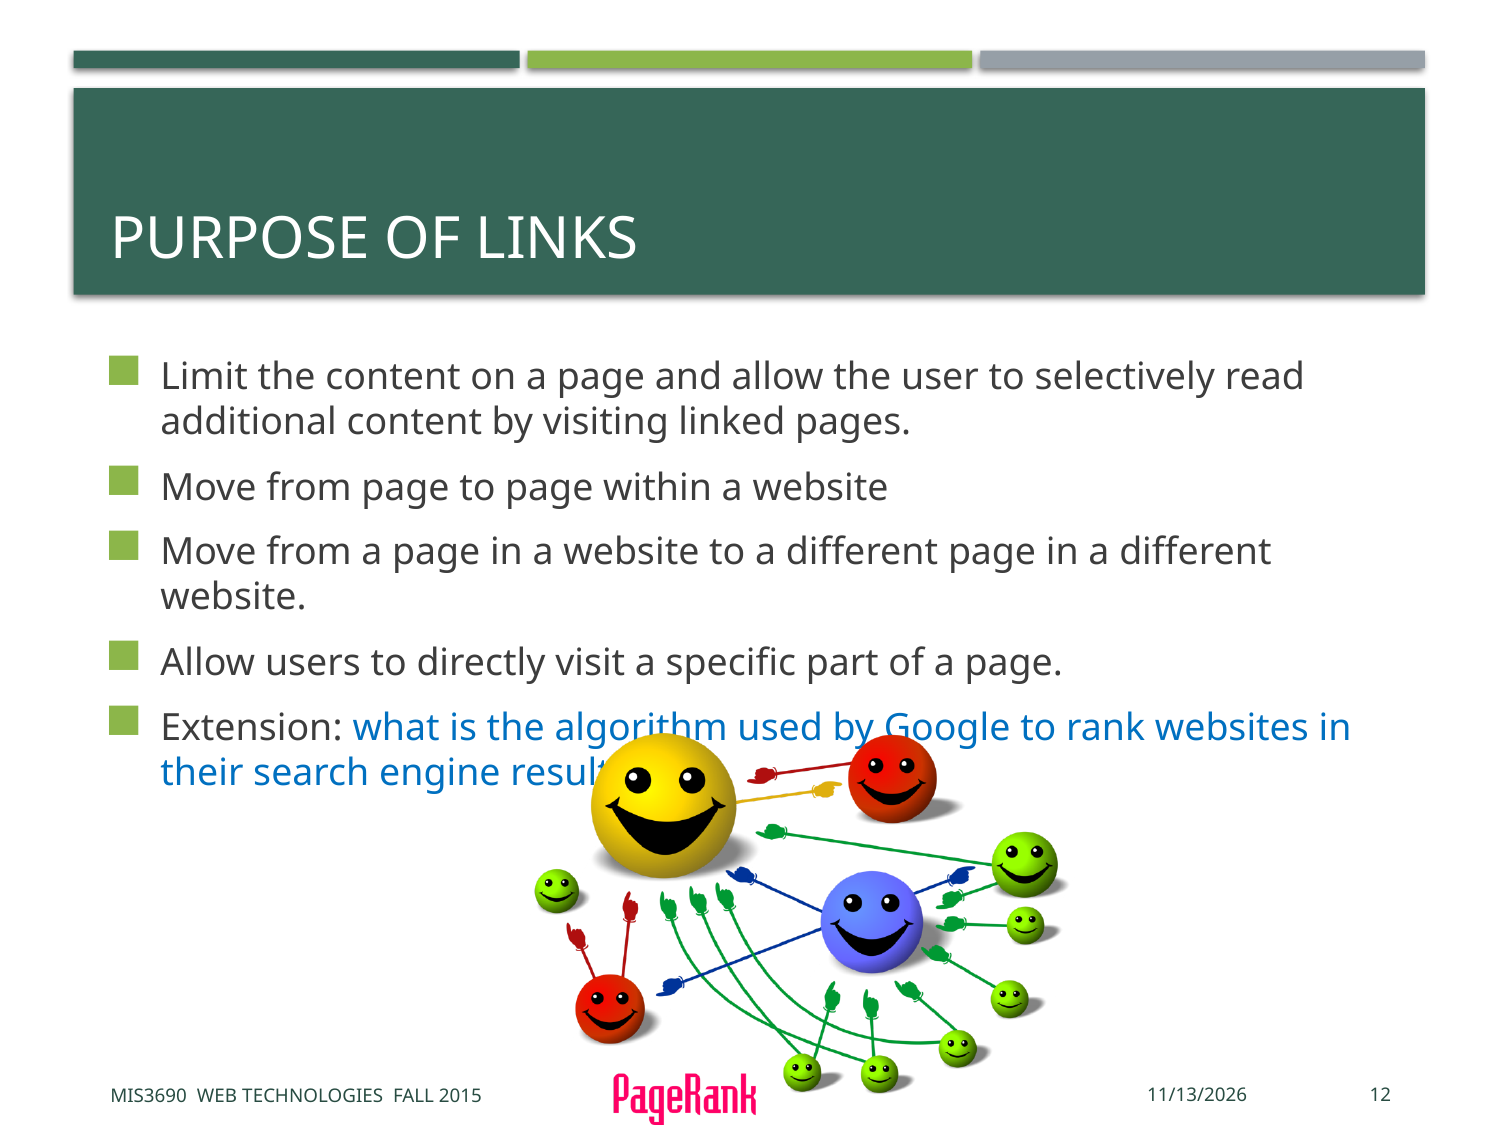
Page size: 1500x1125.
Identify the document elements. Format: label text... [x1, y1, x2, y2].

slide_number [1081, 1065, 1262, 1125]
footer MIS3690 Web Technologies Fall 2015 [95, 1064, 524, 1125]
picture [529, 732, 1076, 1125]
title Purpose of Links [95, 99, 1406, 278]
slide_number 12 [1279, 1065, 1406, 1125]
list Limit the content on a page and allow the user to selectively read additional content by visiting linked pages. Move from page to page within a website Move from a page in a website to a different page in a different website. Allow users to directly visit a specific part of a page. Extension: what is the algorithm used by Google to rank websites in their search engine results? [95, 344, 1406, 1038]
